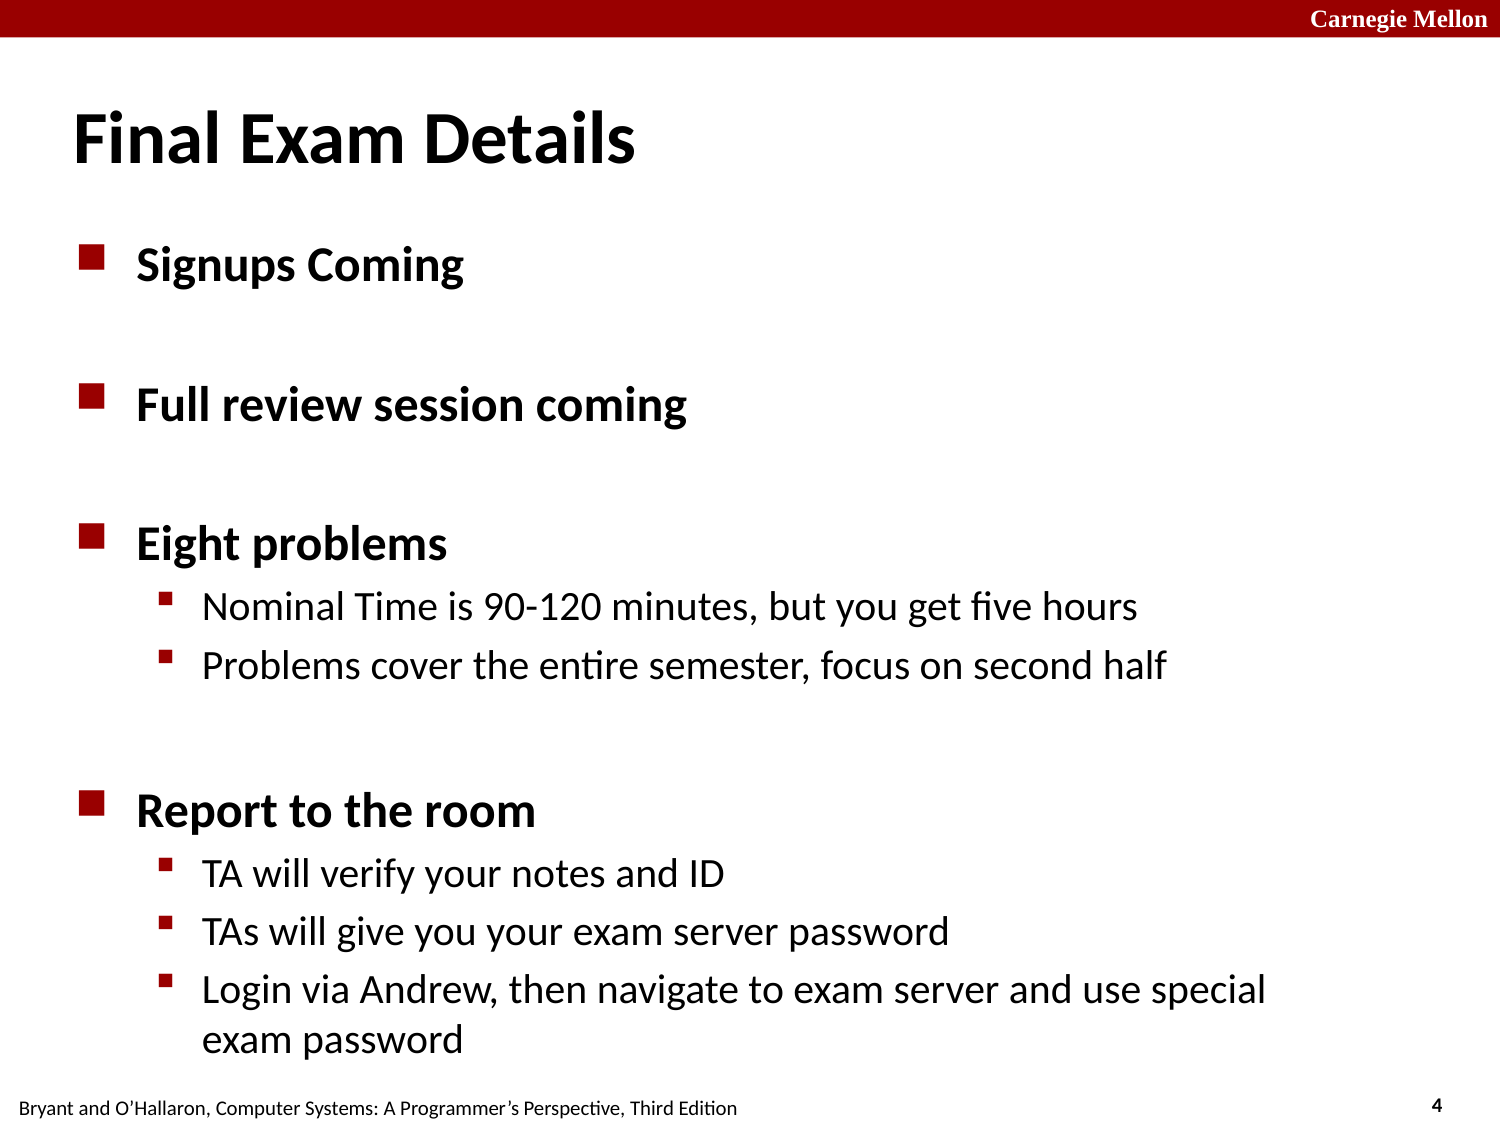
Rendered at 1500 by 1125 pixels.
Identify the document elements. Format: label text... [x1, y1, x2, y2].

list Signups Coming Full review session coming Eight problems Nominal Time is 90-120 minutes, but you get five hours Problems cover the entire semester, focus on second half Report to the room TA will verify your notes and ID TAs will give you your exam server password Login via Andrew, then navigate to exam server and use special exam password [64, 223, 1361, 1040]
title Final Exam Details [58, 71, 1305, 197]
